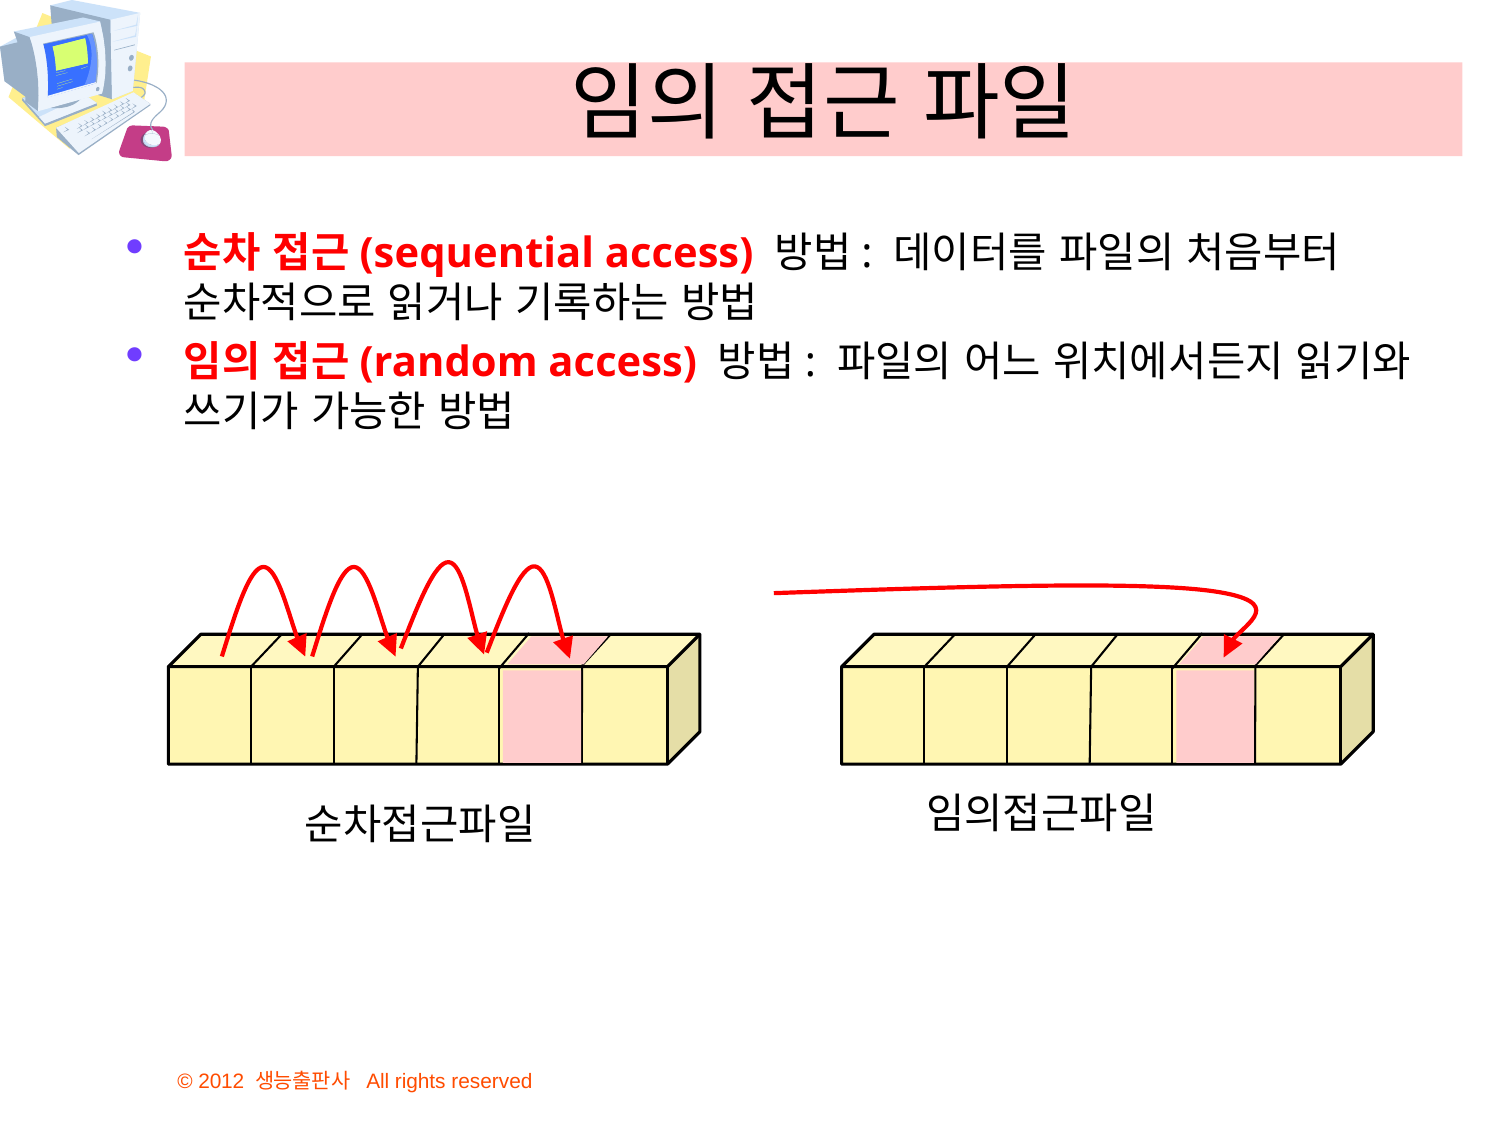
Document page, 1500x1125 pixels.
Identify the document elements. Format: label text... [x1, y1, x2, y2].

list 순차 접근(sequential access) 방법: 데이터를 파일의 처음부터 순차적으로 읽거나 기록하는 방법 임의 접근(random access) 방법: 파일의 어느 위치에서든지 읽기와 쓰기가 가능한 방법 [112, 218, 1460, 348]
text_box [227, 564, 298, 631]
title 임의 접근 파일 [184, 62, 1463, 157]
text_box [773, 583, 1259, 631]
text_box [492, 564, 564, 631]
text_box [168, 632, 701, 856]
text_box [841, 632, 1374, 846]
text_box [405, 560, 479, 631]
list 순차 접근(sequential access) 방법: 데이터를 파일의 처음부터 순차적으로 읽거나 기록하는 방법 임의 접근(random access) 방법: 파일의 어느 위치에서든지 읽기와 쓰기가 가능한 방법 [112, 349, 1460, 900]
text_box [317, 564, 388, 631]
